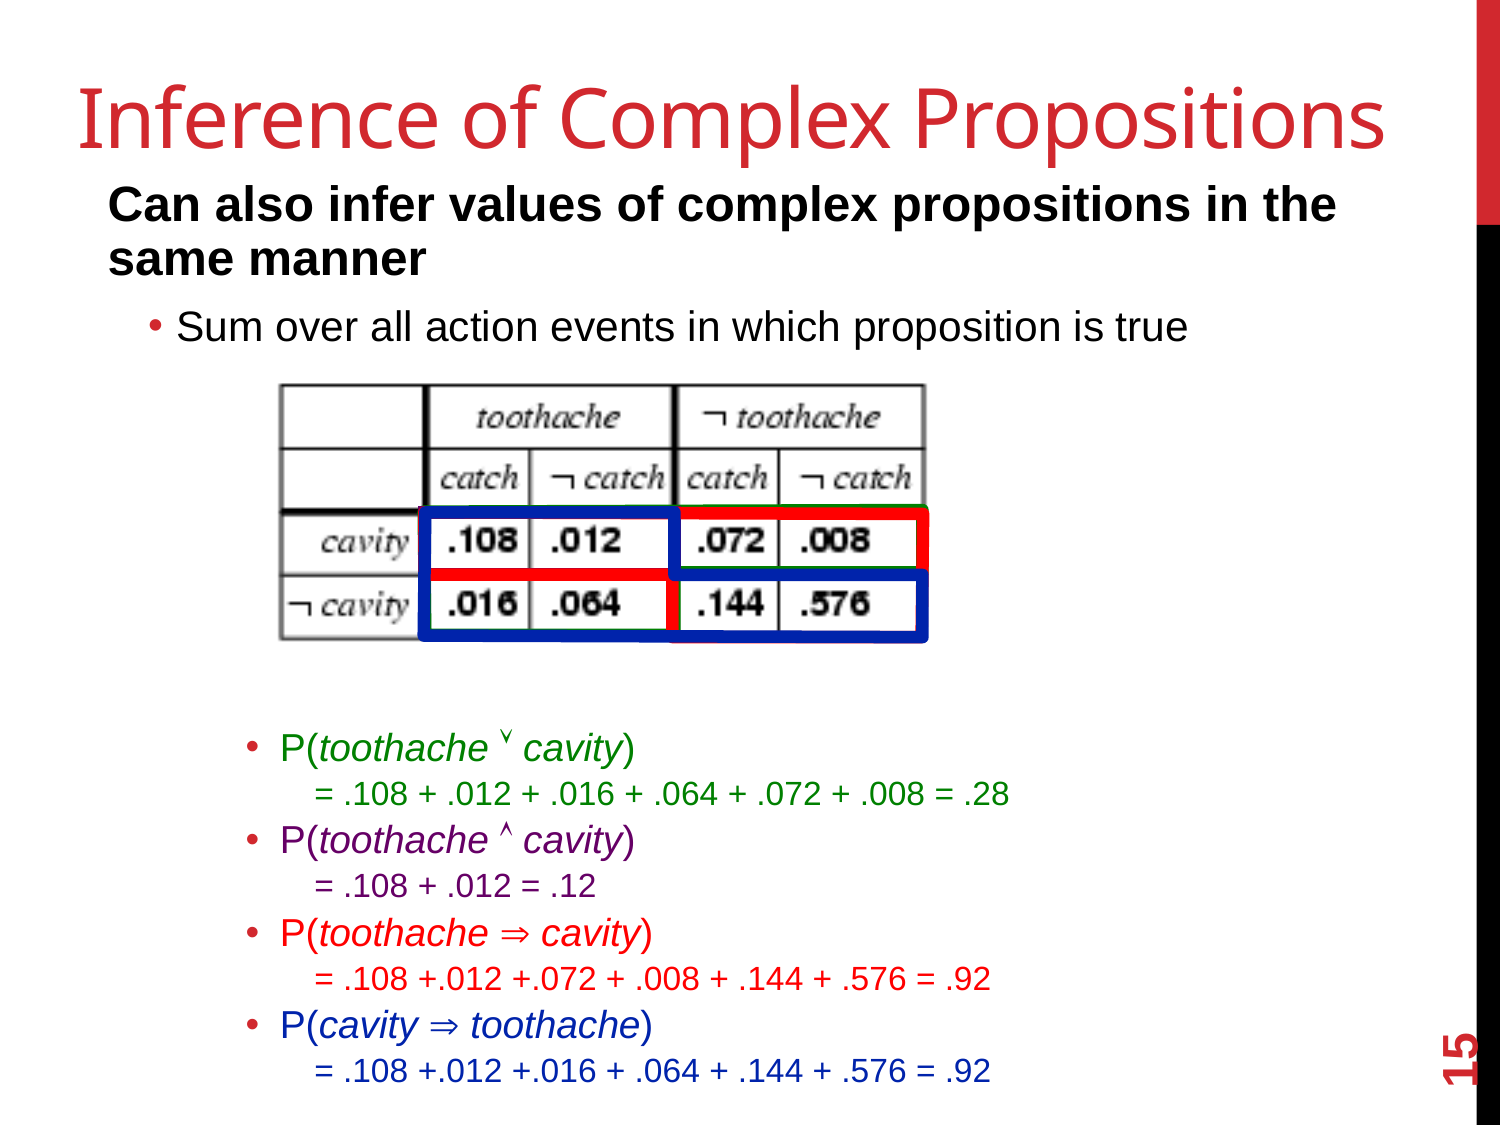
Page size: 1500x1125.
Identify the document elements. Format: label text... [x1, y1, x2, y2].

list Can also infer values of complex propositions in the same manner Sum over all action events in which proposition is true P(toothache  cavity) = .108 + .012 + .016 + .064 + .072 + .008 = .28 P(toothache  cavity) = .108 + .012 = .12 P(toothache  cavity) = .108 +.012 +.072 + .008 + .144 + .576 = .92 P(cavity  toothache) = .108 +.012 +.016 + .064 + .144 + .576 = .92 [92, 171, 1441, 1104]
picture [273, 382, 930, 647]
title Inference of Complex Propositions [62, 7, 1500, 174]
slide_number 15 [1441, 887, 1488, 1104]
